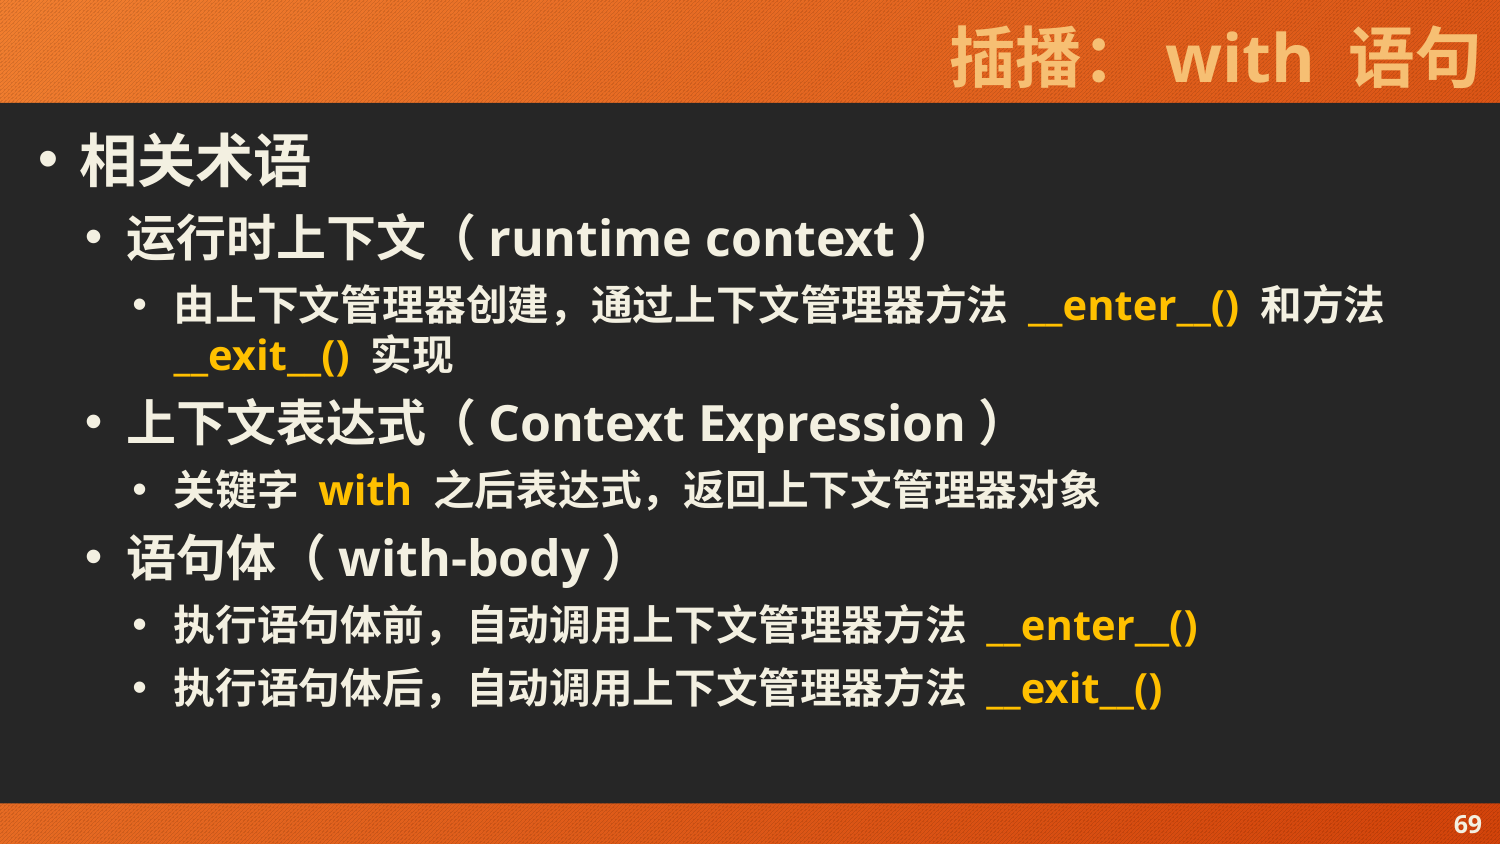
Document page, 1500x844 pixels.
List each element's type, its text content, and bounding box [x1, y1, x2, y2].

slide_number 69 [1346, 809, 1489, 843]
list 相关术语 运行时上下文（runtime context） 由上下文管理器创建，通过上下文管理器方法 __enter__() 和方法 __exit__() 实现 上下文表达式（Context Expression） 关键字 with 之后表达式，返回上下文管理器对象 语句体（with-body） 执行语句体前，自动调用上下文管理器方法 __enter__() 执行语句体后，自动调用上下文管理器方法 __exit__() [31, 118, 1491, 804]
title 插播：with 语句 [12, 0, 1489, 112]
